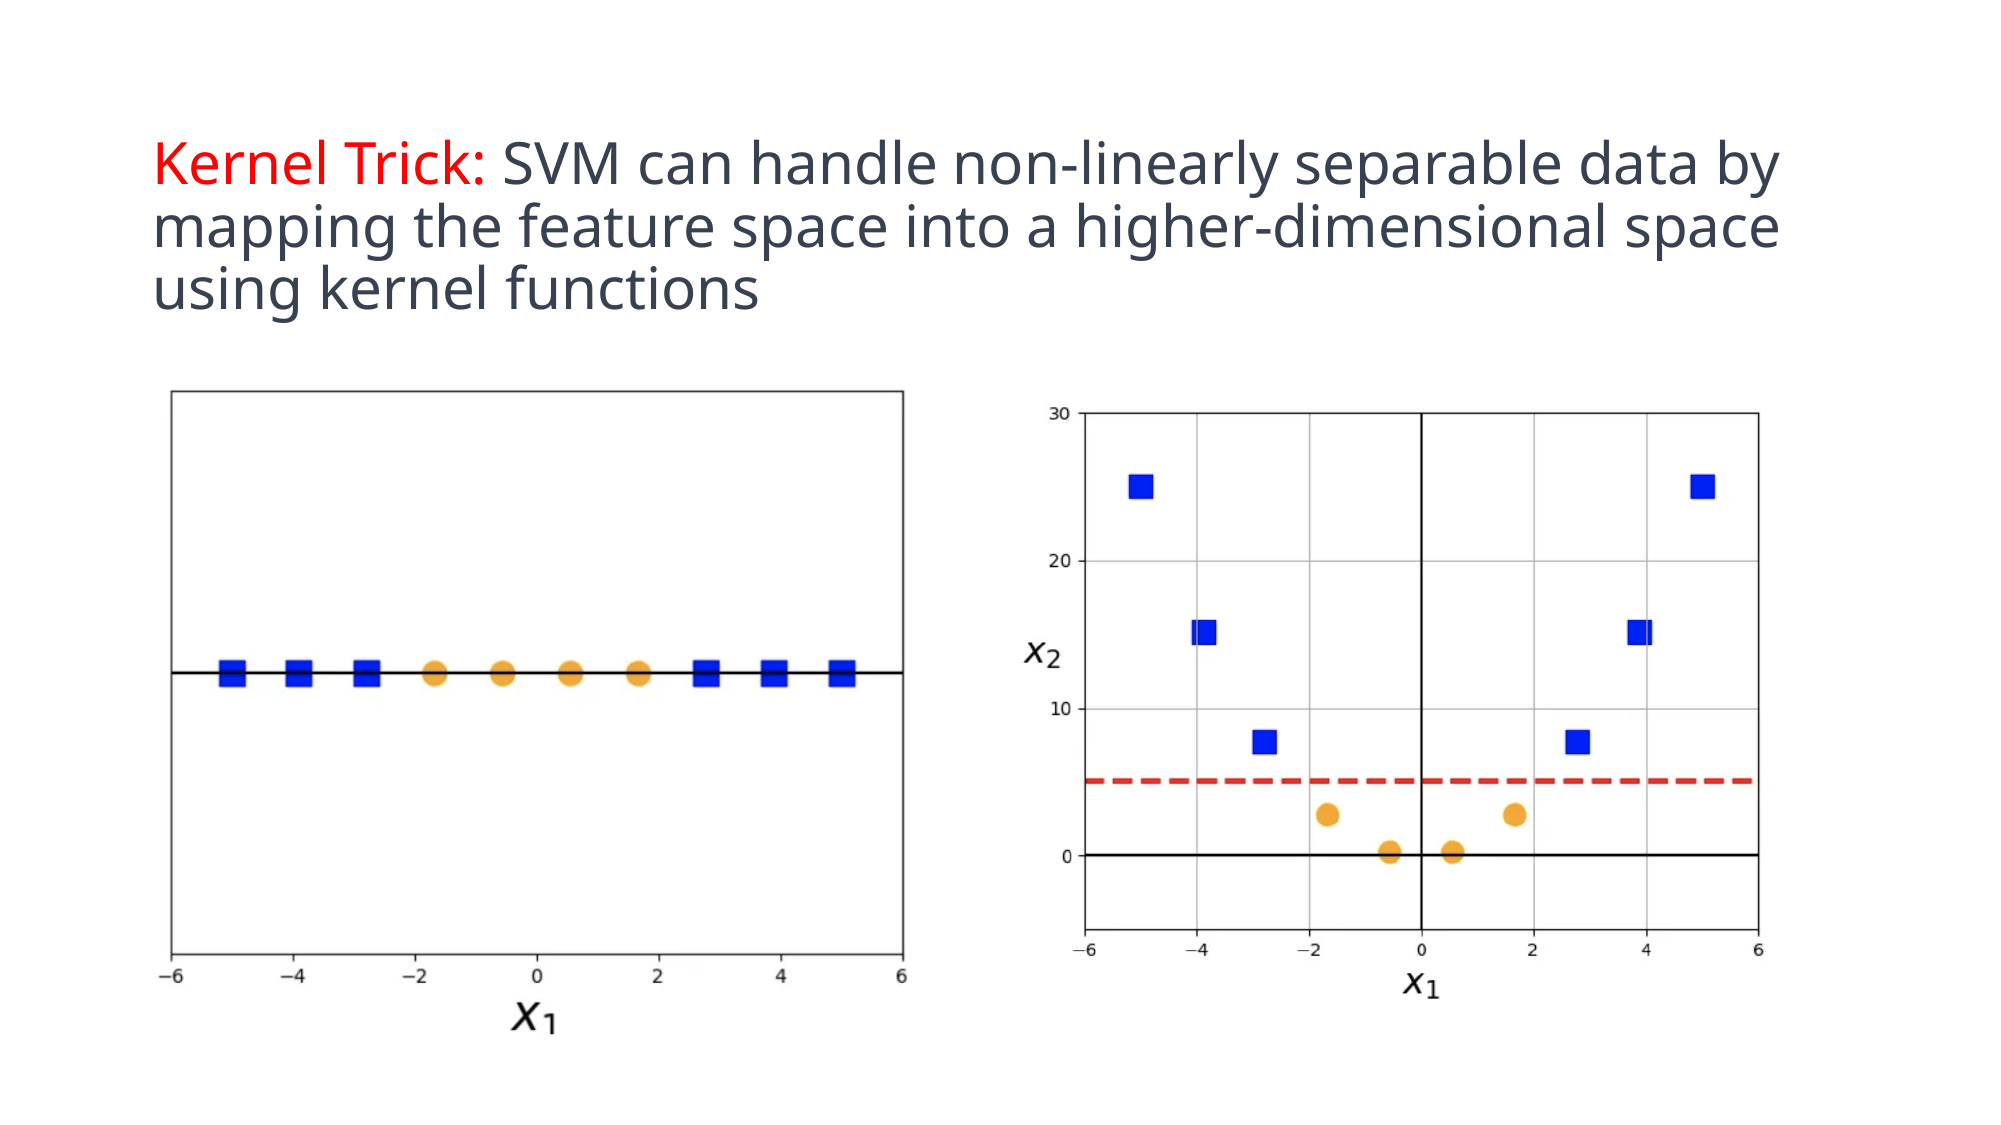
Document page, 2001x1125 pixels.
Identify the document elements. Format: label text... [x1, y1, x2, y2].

picture [1020, 391, 1799, 1001]
list Kernel Trick: SVM can handle non-linearly separable data by mapping the feature space into a higher-dimensional space using kernel functions [137, 126, 1863, 948]
picture [137, 343, 936, 1049]
